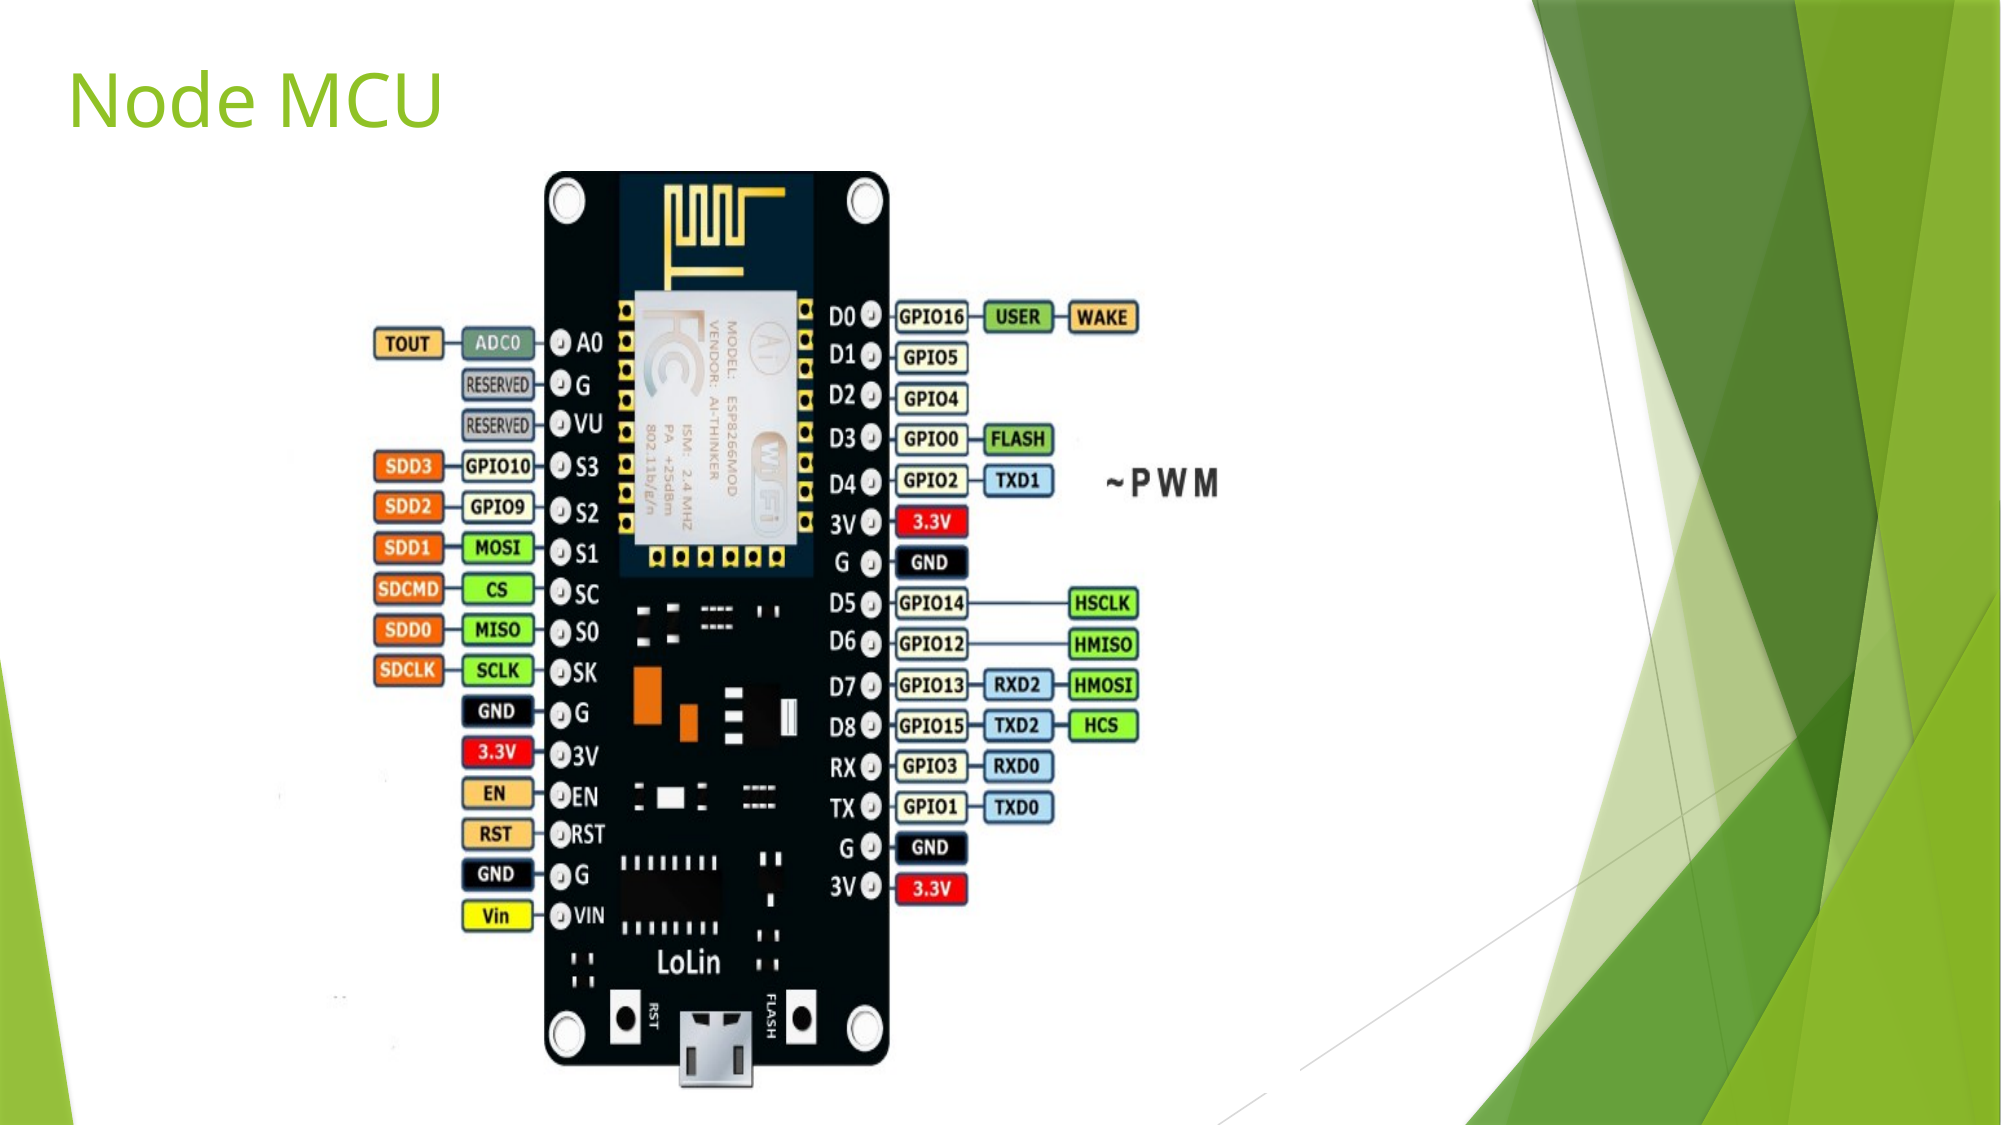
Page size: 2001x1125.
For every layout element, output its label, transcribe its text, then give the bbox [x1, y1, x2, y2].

title Node MCU [51, 44, 1462, 262]
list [212, 170, 1301, 1094]
